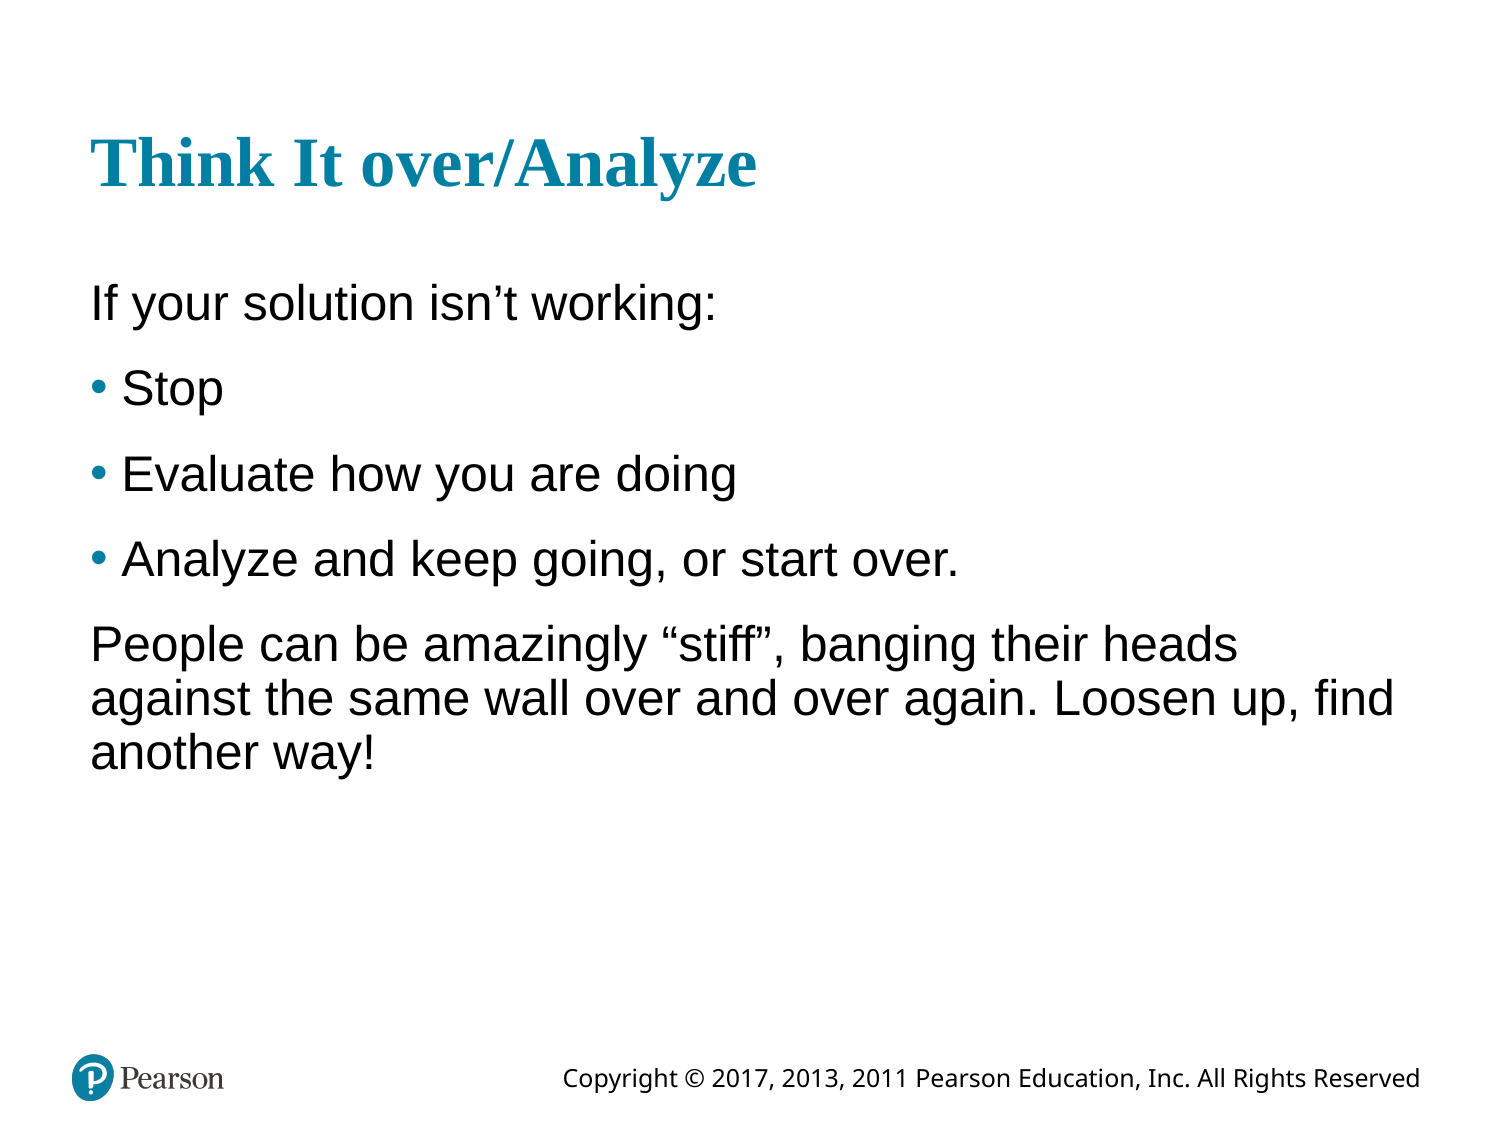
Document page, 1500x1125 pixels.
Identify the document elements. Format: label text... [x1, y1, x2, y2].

picture [98, 1054, 224, 1101]
picture [72, 1054, 88, 1070]
title Think It over/Analyze [75, 35, 1425, 216]
picture [80, 1063, 106, 1088]
list If your solution isn’t working: Stop Evaluate how you are doing Analyze and keep going, or start over. People can be amazingly “stiff”, banging their heads against the same wall over and over again. Loosen up, find another way! [75, 262, 1425, 1005]
picture [72, 1087, 83, 1101]
